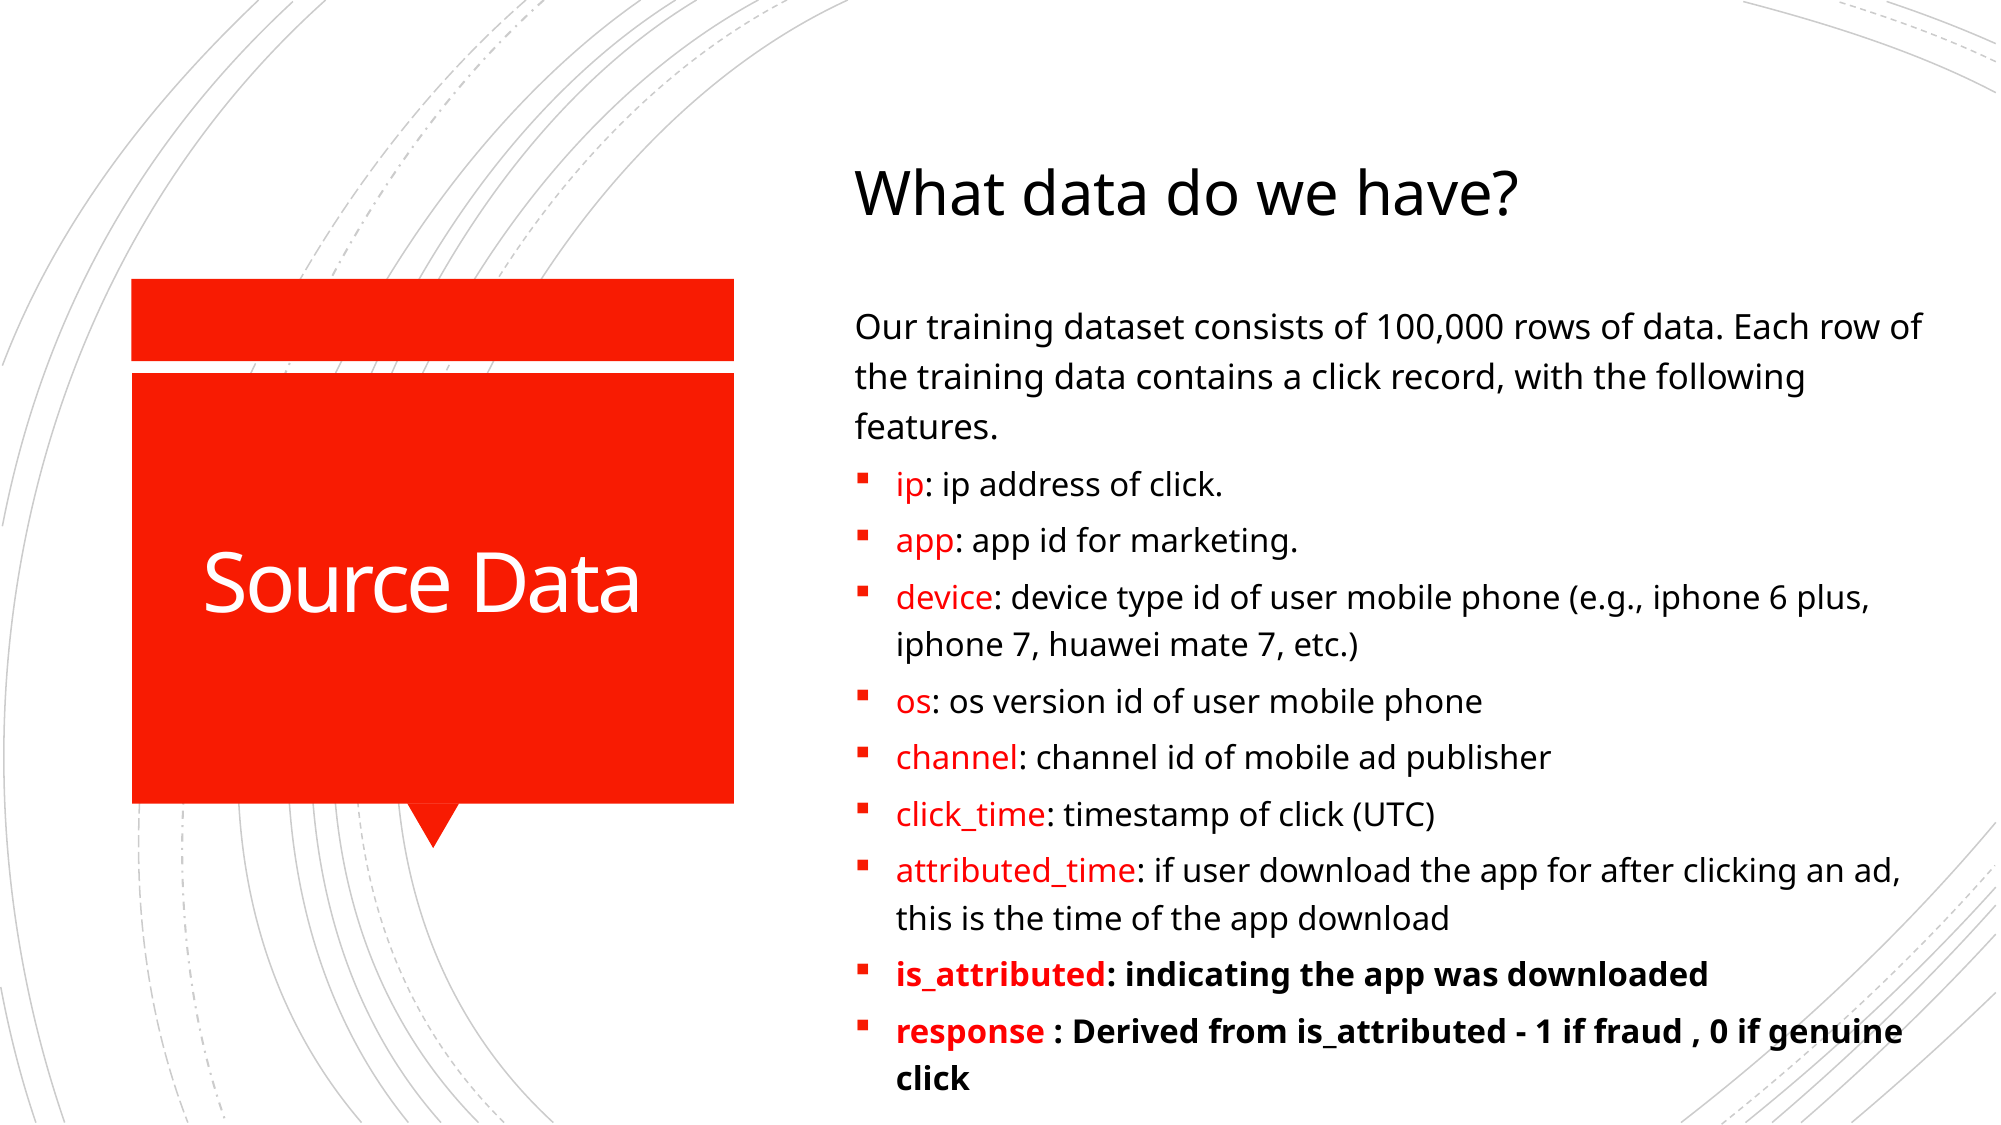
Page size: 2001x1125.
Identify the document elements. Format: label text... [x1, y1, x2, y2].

list What data do we have? Our training dataset consists of 100,000 rows of data. Each row of the training data contains a click record, with the following features. ip: ip address of click. app: app id for marketing. device: device type id of user mobile phone (e.g., iphone 6 plus, iphone 7, huawei mate 7, etc.) os: os version id of user mobile phone channel: channel id of mobile ad publisher click_time: timestamp of click (UTC) attributed_time: if user download the app for after clicking an ad, this is the time of the app download is_attributed: indicating the app was downloaded response : Derived from is_attributed - 1 if fraud , 0 if genuine click [839, 131, 1950, 1108]
title Source Data [145, 385, 720, 789]
